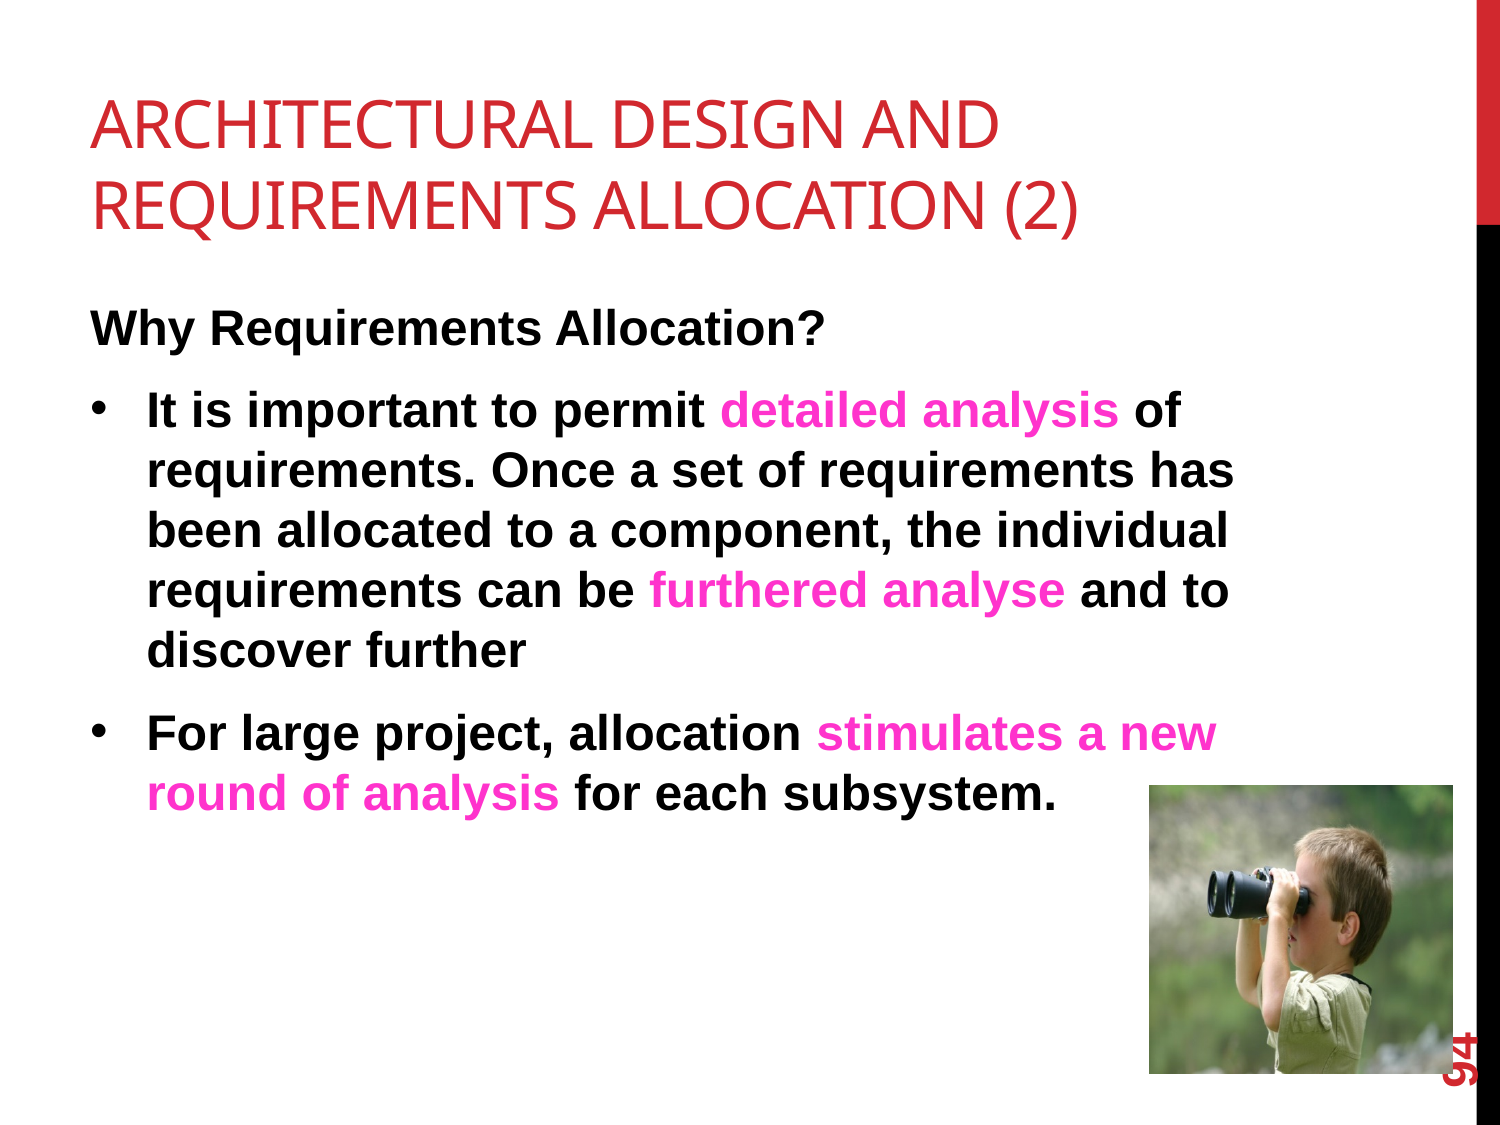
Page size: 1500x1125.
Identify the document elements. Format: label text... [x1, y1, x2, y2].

slide_number 94 [1427, 887, 1488, 1104]
list Why Requirements Allocation? It is important to permit detailed analysis of requirements. Once a set of requirements has been allocated to a component, the individual requirements can be furthered analyse and to discover further For large project, allocation stimulates a new round of analysis for each subsystem. [75, 287, 1363, 1005]
title Architectural Design and Requirements Allocation (2) [75, 25, 1313, 250]
picture [1149, 785, 1454, 1074]
